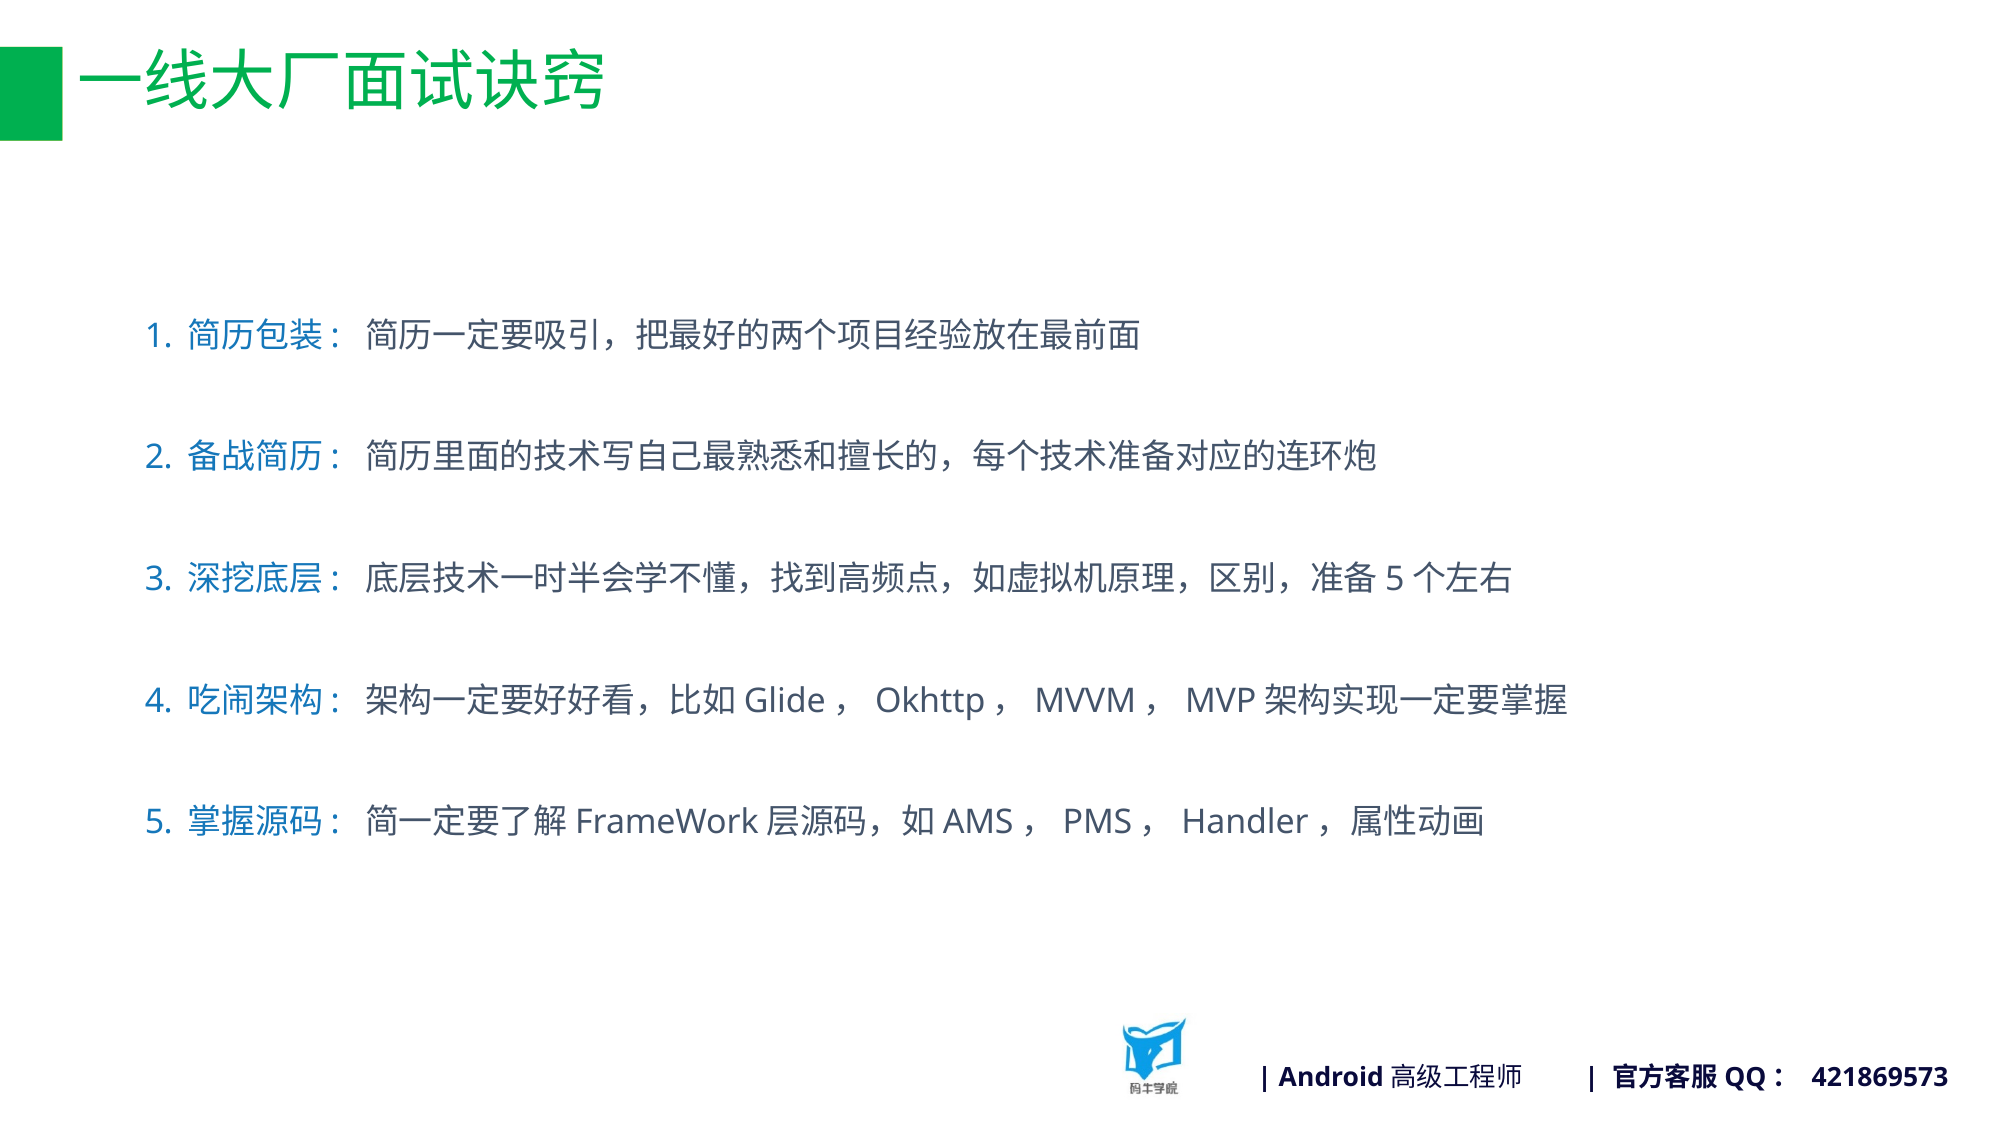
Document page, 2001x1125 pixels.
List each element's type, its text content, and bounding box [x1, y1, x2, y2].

text_box 课程小结 [137, 34, 2000, 131]
text_box 简历包装: 简历一定要吸引，把最好的两个项目经验放在最前面 备战简历: 简历里面的技术写自己最熟悉和擅长的，每个技术准备对应的连环炮 深挖底层: 底层技术一时半会学不懂，找到高频点，如虚拟机原理，区别，准备5个左右 吃闹架构: 架构一定要好好看，比如Glide，Okhttp，MVVM，MVP架构实现一定要掌握 掌握源码: 简一定要了解FrameWork层源码，如AMS，PMS，Handler，属性动画 [137, 289, 1579, 907]
title 一线大厂面试诀窍 [62, 35, 1938, 132]
picture [1111, 1013, 1197, 1100]
